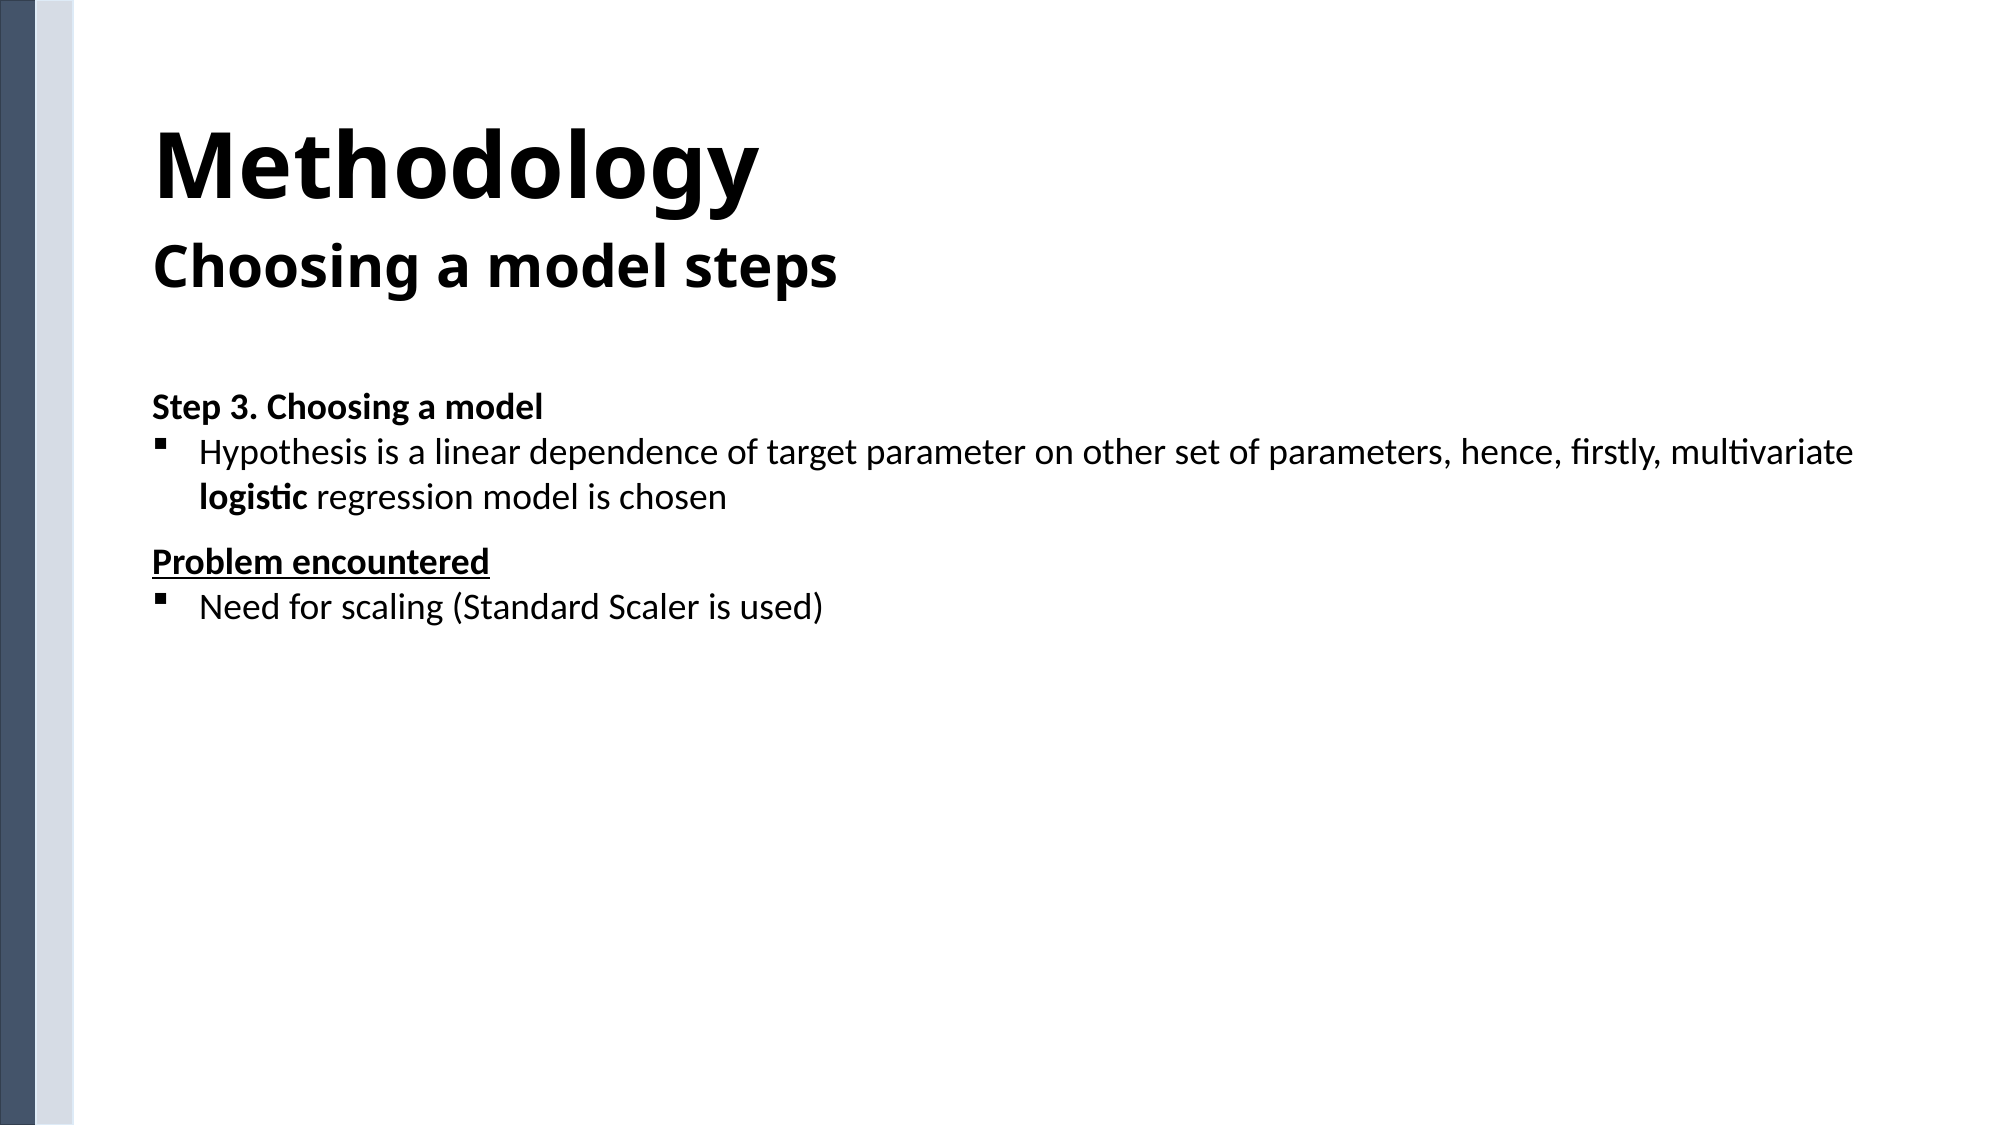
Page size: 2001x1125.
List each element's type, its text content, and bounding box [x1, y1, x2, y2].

text_box Choosing a model steps [137, 229, 1681, 307]
text_box Step 3. Choosing a model Hypothesis is a linear dependence of target parameter on other set of parameters, hence, firstly, multivariate logistic regression model is chosen Problem encountered Need for scaling (Standard Scaler is used) [137, 374, 1880, 634]
title Methodology [137, 59, 1863, 278]
text_box [35, 0, 74, 1125]
text_box [0, 0, 35, 1125]
